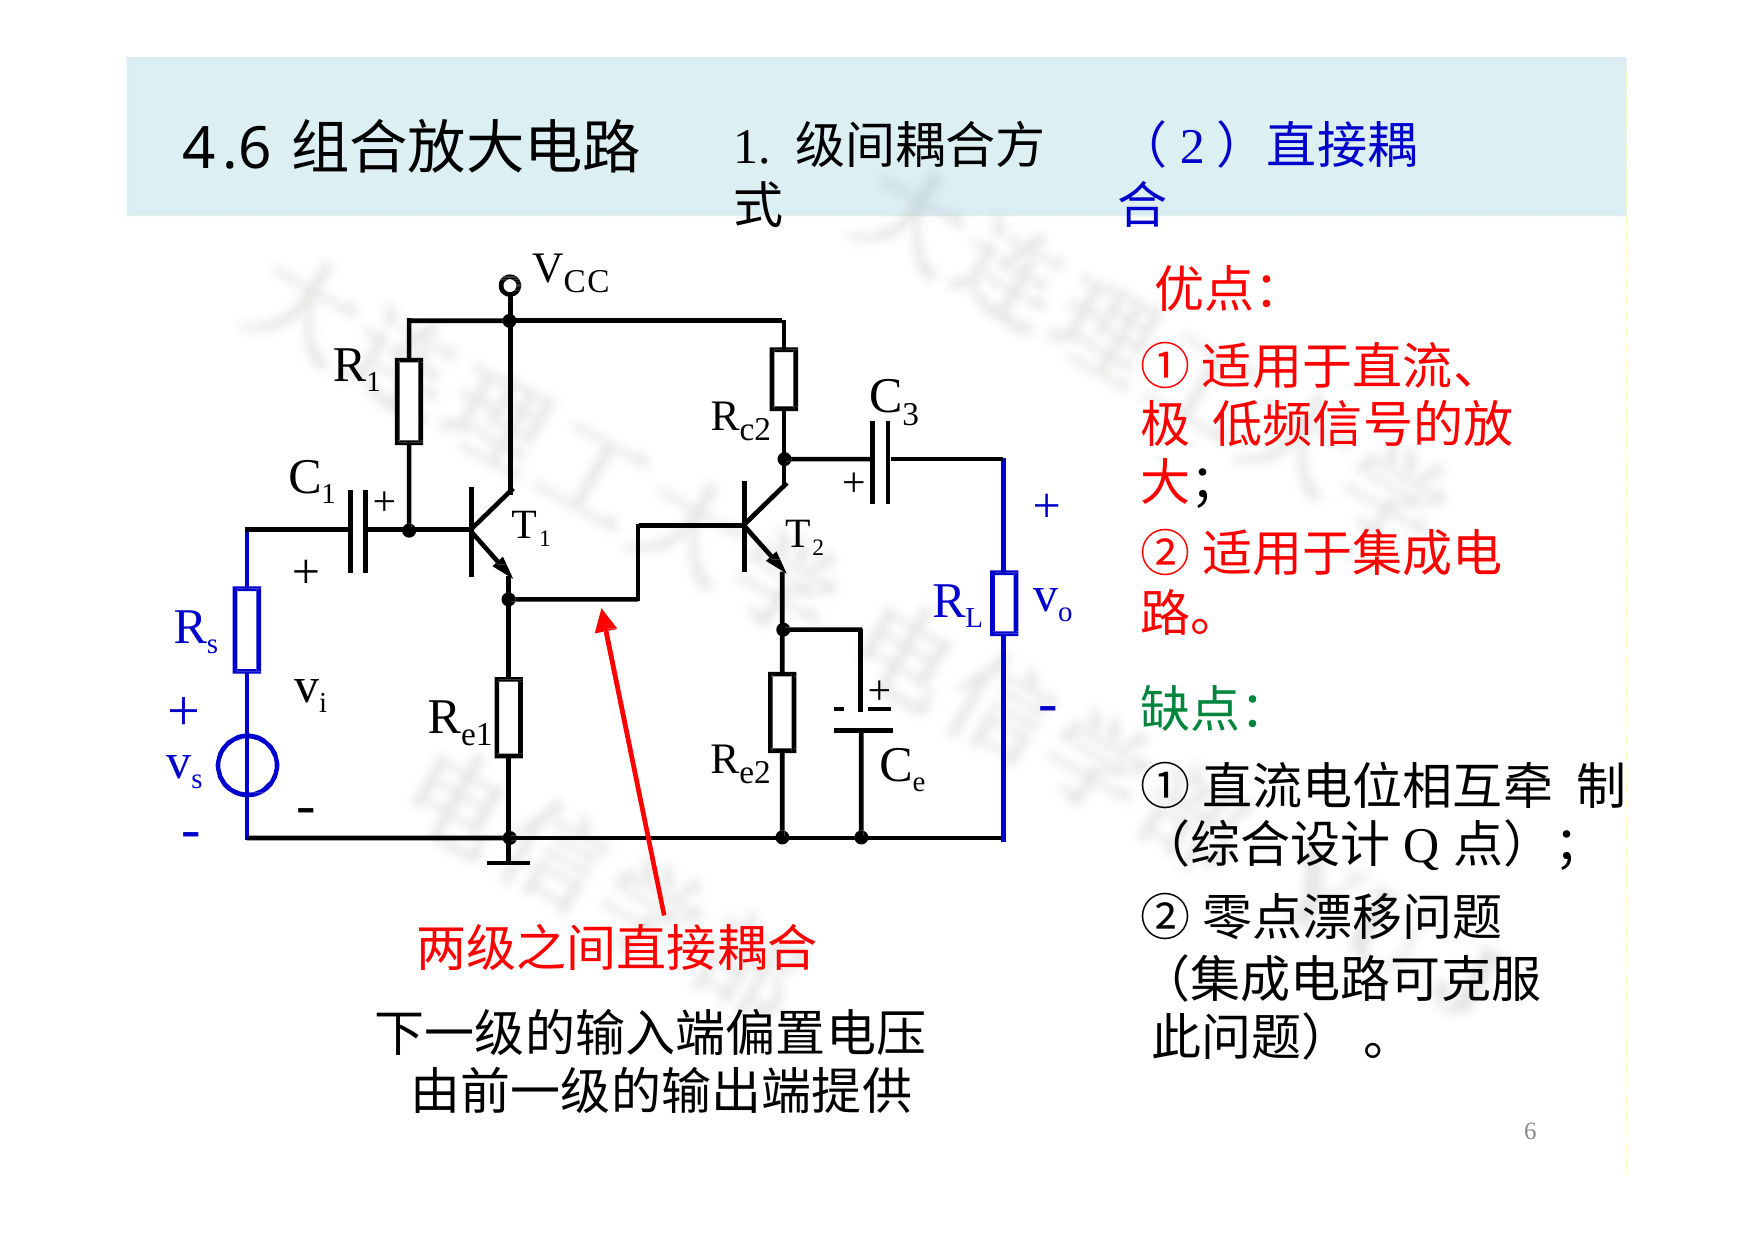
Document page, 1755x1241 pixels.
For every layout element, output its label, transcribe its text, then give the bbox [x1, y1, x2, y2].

text_box [854, 731, 869, 845]
text_box + [289, 538, 323, 599]
picture [248, 739, 274, 792]
text_box [394, 357, 424, 446]
text_box R [425, 683, 464, 744]
text_box + vo - [1030, 472, 1075, 734]
title 4.6组合放大电路 [126, 57, 1628, 318]
text_box + [840, 454, 869, 505]
text_box [400, 363, 418, 440]
text_box [511, 321, 517, 328]
text_box T2 [782, 505, 829, 561]
text_box [501, 592, 639, 607]
text_box 1. 级间耦合方式 [731, 113, 1087, 234]
text_box [990, 570, 1019, 637]
text_box [995, 576, 1013, 631]
text_box + [831, 662, 892, 713]
text_box [779, 636, 785, 671]
picture [509, 526, 780, 838]
slide_number 7 [1507, 1117, 1541, 1241]
text_box 两级之间直接耦合 下一级的输入端偏置电压 由前一级的输出端提供 [372, 916, 929, 1120]
text_box [743, 526, 787, 574]
text_box [469, 531, 514, 579]
text_box VCC [530, 248, 616, 308]
text_box [246, 830, 517, 845]
text_box [232, 586, 262, 674]
text_box [743, 481, 789, 526]
picture [223, 739, 247, 792]
text_box [768, 671, 797, 754]
text_box 3 [900, 391, 922, 432]
text_box [779, 571, 785, 623]
text_box Re2 [708, 739, 778, 799]
text_box [409, 313, 510, 328]
text_box [594, 608, 667, 916]
text_box [238, 592, 256, 669]
text_box Rc2 [708, 397, 778, 456]
text_box [469, 488, 510, 531]
text_box （2）直接耦合 [1115, 113, 1447, 234]
text_box [769, 347, 799, 412]
picture [126, 318, 1627, 1176]
text_box [402, 446, 416, 529]
text_box [776, 622, 863, 637]
text_box [773, 677, 791, 748]
text_box [775, 353, 793, 406]
picture [412, 324, 510, 529]
text_box e1 [458, 712, 495, 753]
text_box C [867, 362, 905, 424]
text_box Rs + vs - [164, 593, 223, 860]
text_box [498, 274, 522, 297]
text_box C1 [286, 443, 341, 510]
text_box [500, 682, 518, 753]
picture [778, 412, 784, 454]
text_box [777, 452, 840, 467]
text_box + [370, 473, 399, 524]
text_box RL [930, 567, 990, 634]
text_box [406, 318, 412, 357]
text_box ①适用于直流、极 低频信号的放大； ②适用于集成电路。 缺点： ①直流电位相互牵 制（综合设计Q点）； ②零点漂移问题 （集成电路可克服 此问题） 。 [1137, 337, 1634, 1066]
text_box vi - [292, 652, 328, 837]
text_box 优点： [1152, 257, 1307, 318]
text_box [775, 754, 790, 845]
text_box [494, 677, 523, 759]
text_box [223, 733, 280, 798]
text_box [402, 530, 417, 538]
text_box T1 [509, 496, 556, 552]
text_box Ce [877, 731, 930, 798]
text_box R1 [330, 330, 385, 397]
